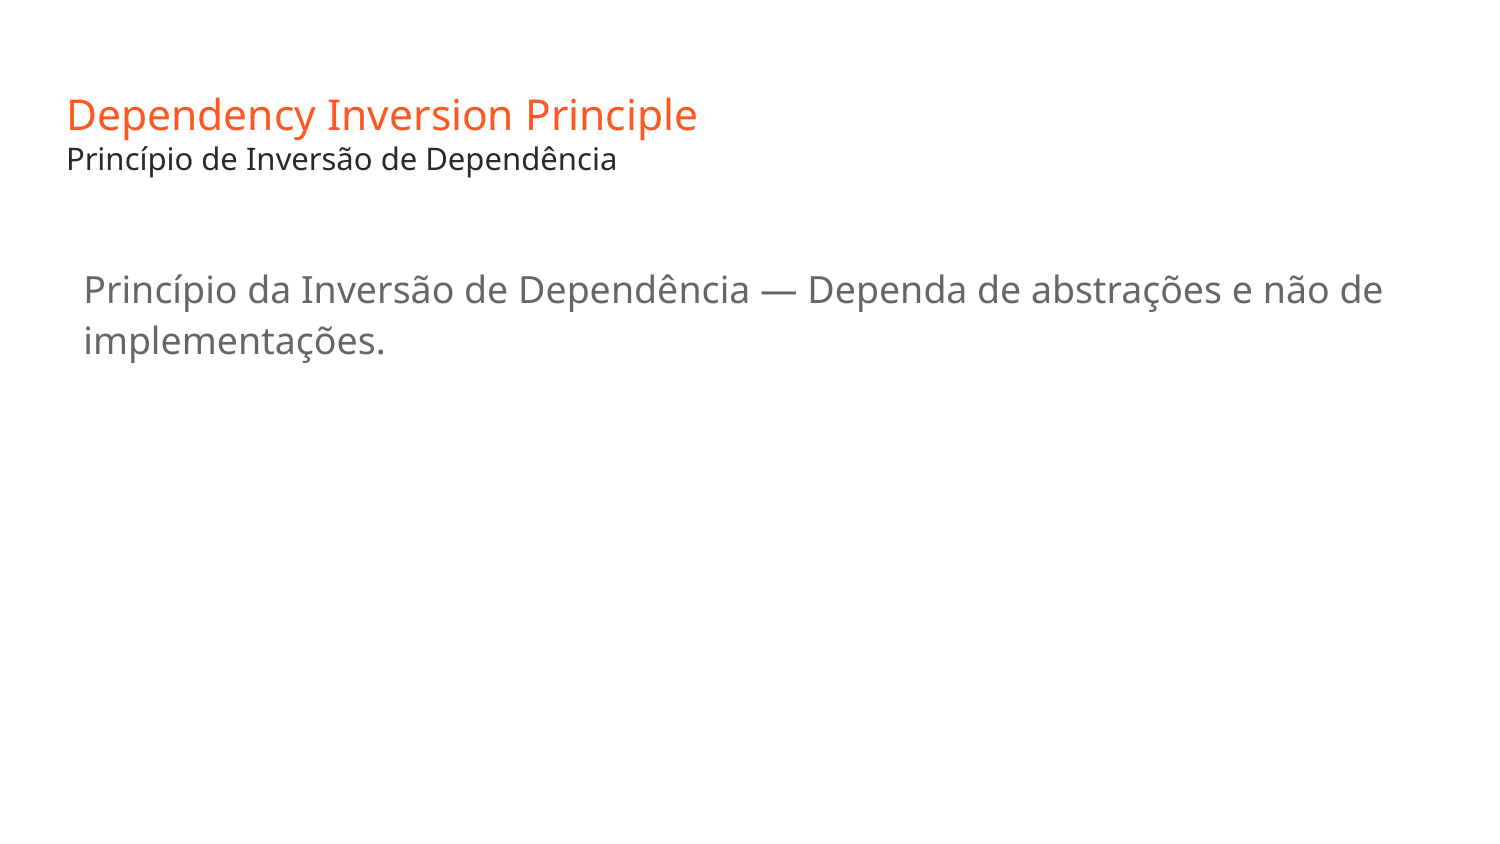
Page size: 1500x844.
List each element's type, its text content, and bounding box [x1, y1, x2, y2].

list Princípio da Inversão de Dependência — Dependa de abstrações e não de implementações. [68, 244, 1466, 675]
title Dependency Inversion Principle Princípio de Inversão de Dependência [51, 72, 1449, 245]
